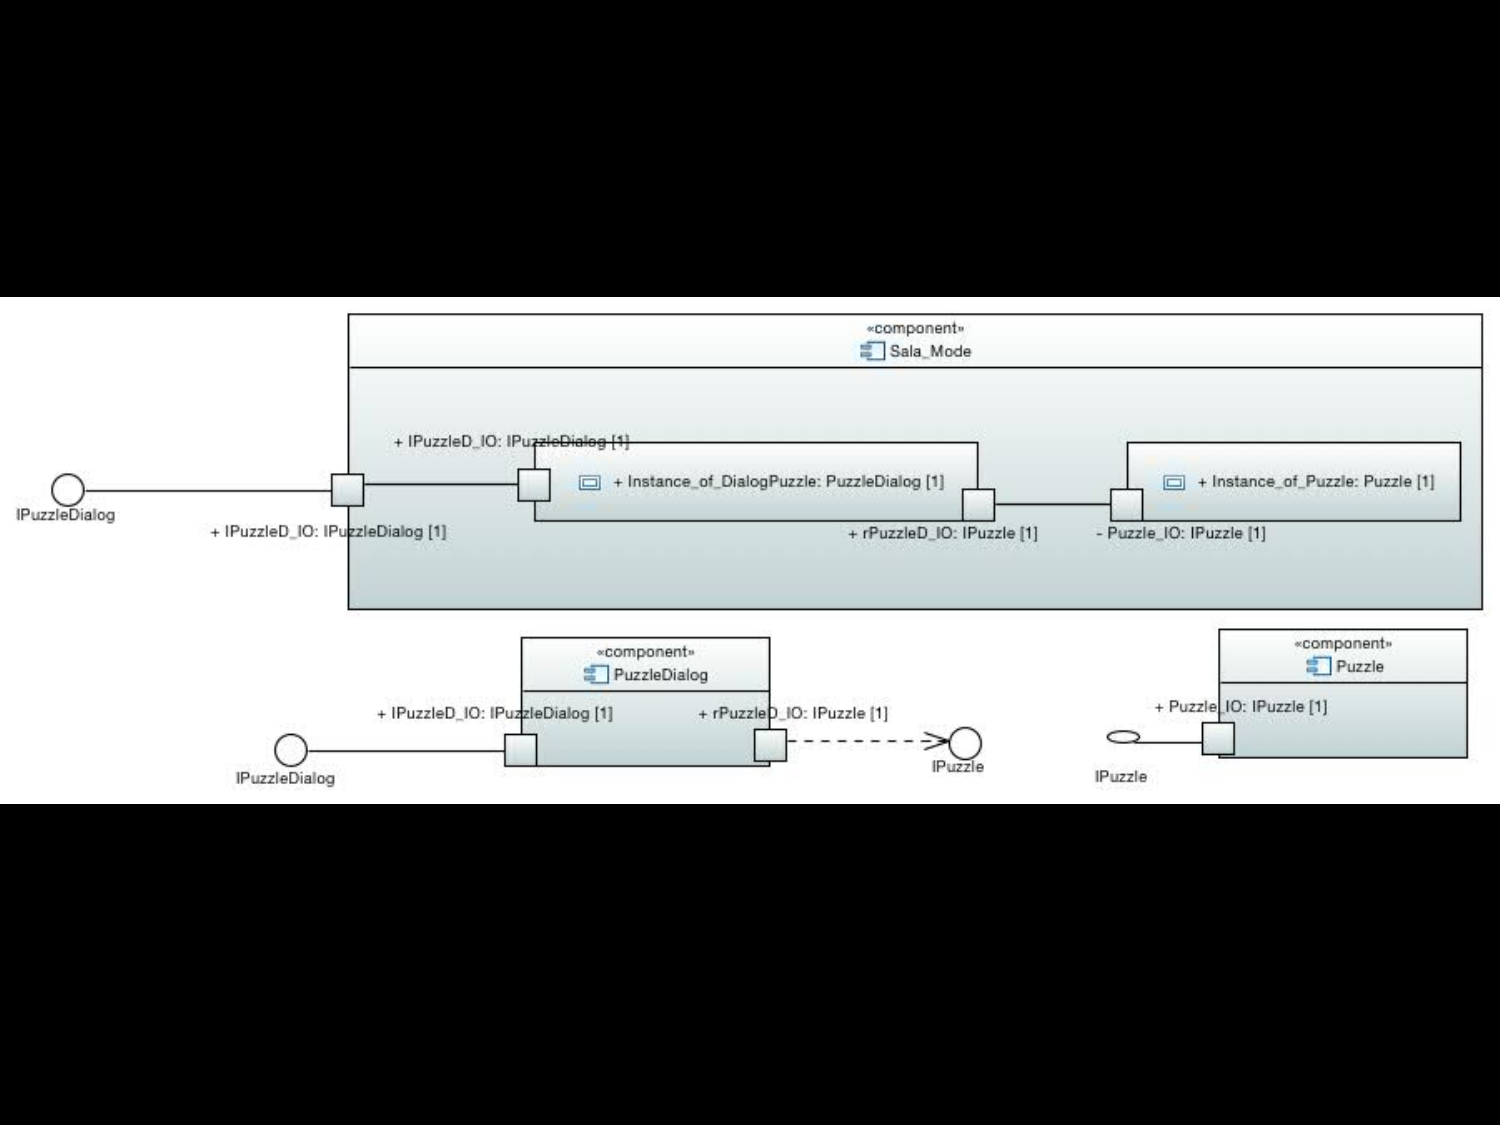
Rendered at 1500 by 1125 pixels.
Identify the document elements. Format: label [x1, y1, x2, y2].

picture [0, 297, 1500, 804]
